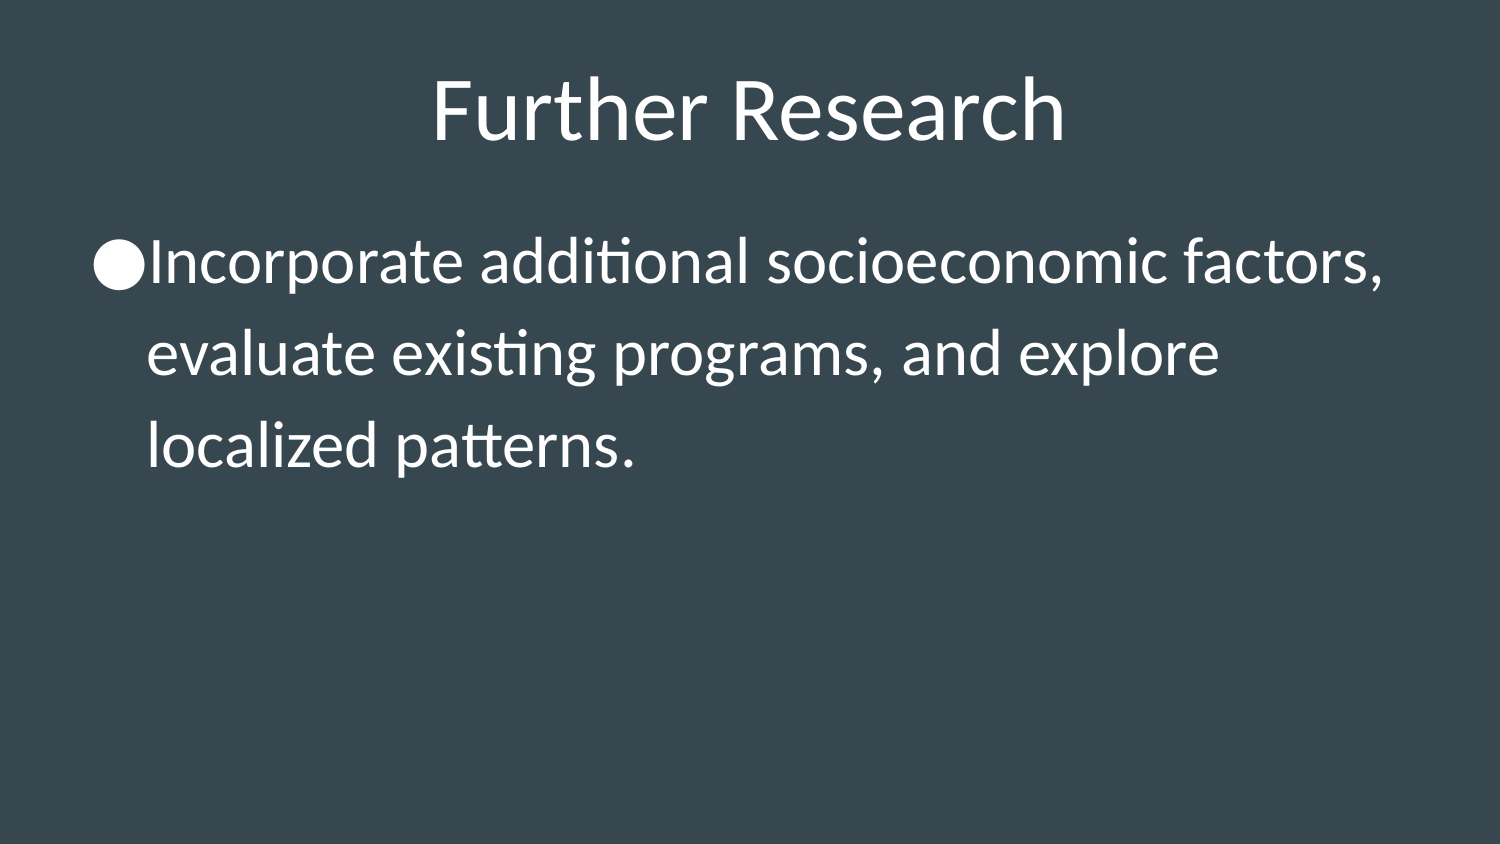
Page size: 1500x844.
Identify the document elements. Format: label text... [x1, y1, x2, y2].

title Further Research [75, 33, 1425, 175]
list Incorporate additional socioeconomic factors, evaluate existing programs, and explore localized patterns. [75, 196, 1425, 754]
